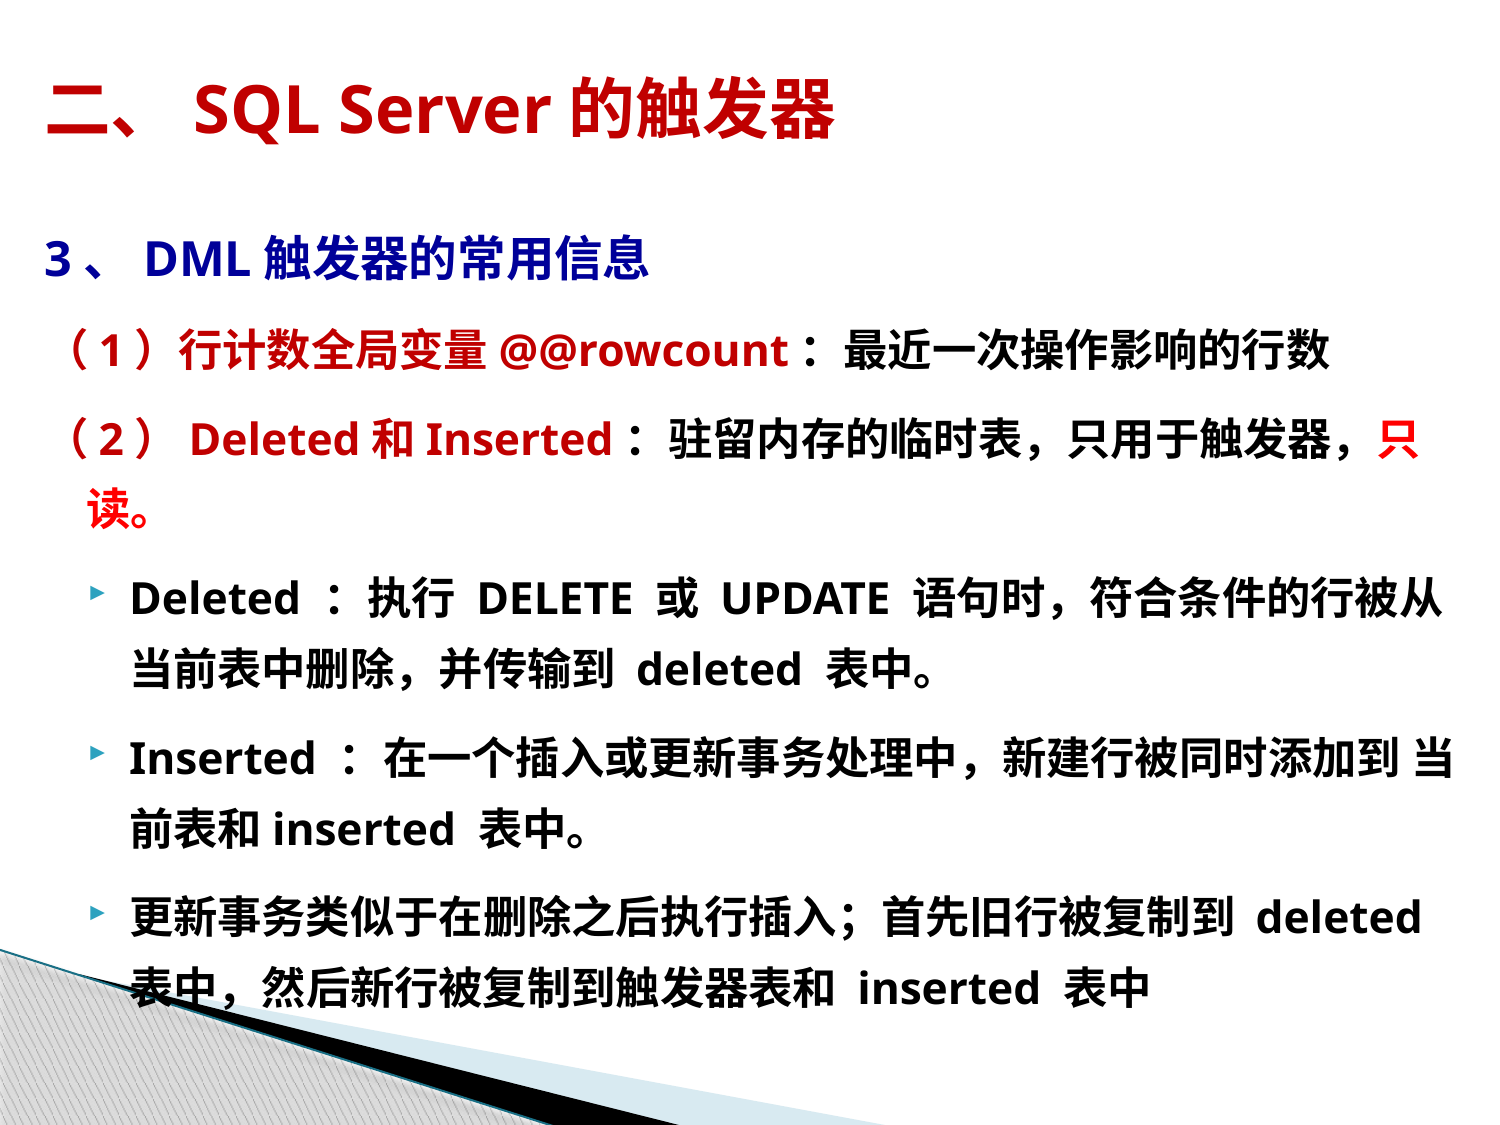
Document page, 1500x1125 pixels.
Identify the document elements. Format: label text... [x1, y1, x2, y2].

title 二、SQL Server的触发器 [29, 42, 1380, 171]
list 3、DML触发器的常用信息 （1）行计数全局变量@@rowcount：最近一次操作影响的行数 （2）Deleted和Inserted：驻留内存的临时表，只用于触发器，只读。 Deleted ：执行 DELETE 或 UPDATE 语句时，符合条件的行被从当前表中删除，并传输到 deleted 表中。 Inserted ：在一个插入或更新事务处理中，新建行被同时添加到 当前表和inserted 表中。 更新事务类似于在删除之后执行插入；首先旧行被复制到 deleted 表中，然后新行被复制到触发器表和 inserted 表中 [29, 208, 1471, 1024]
